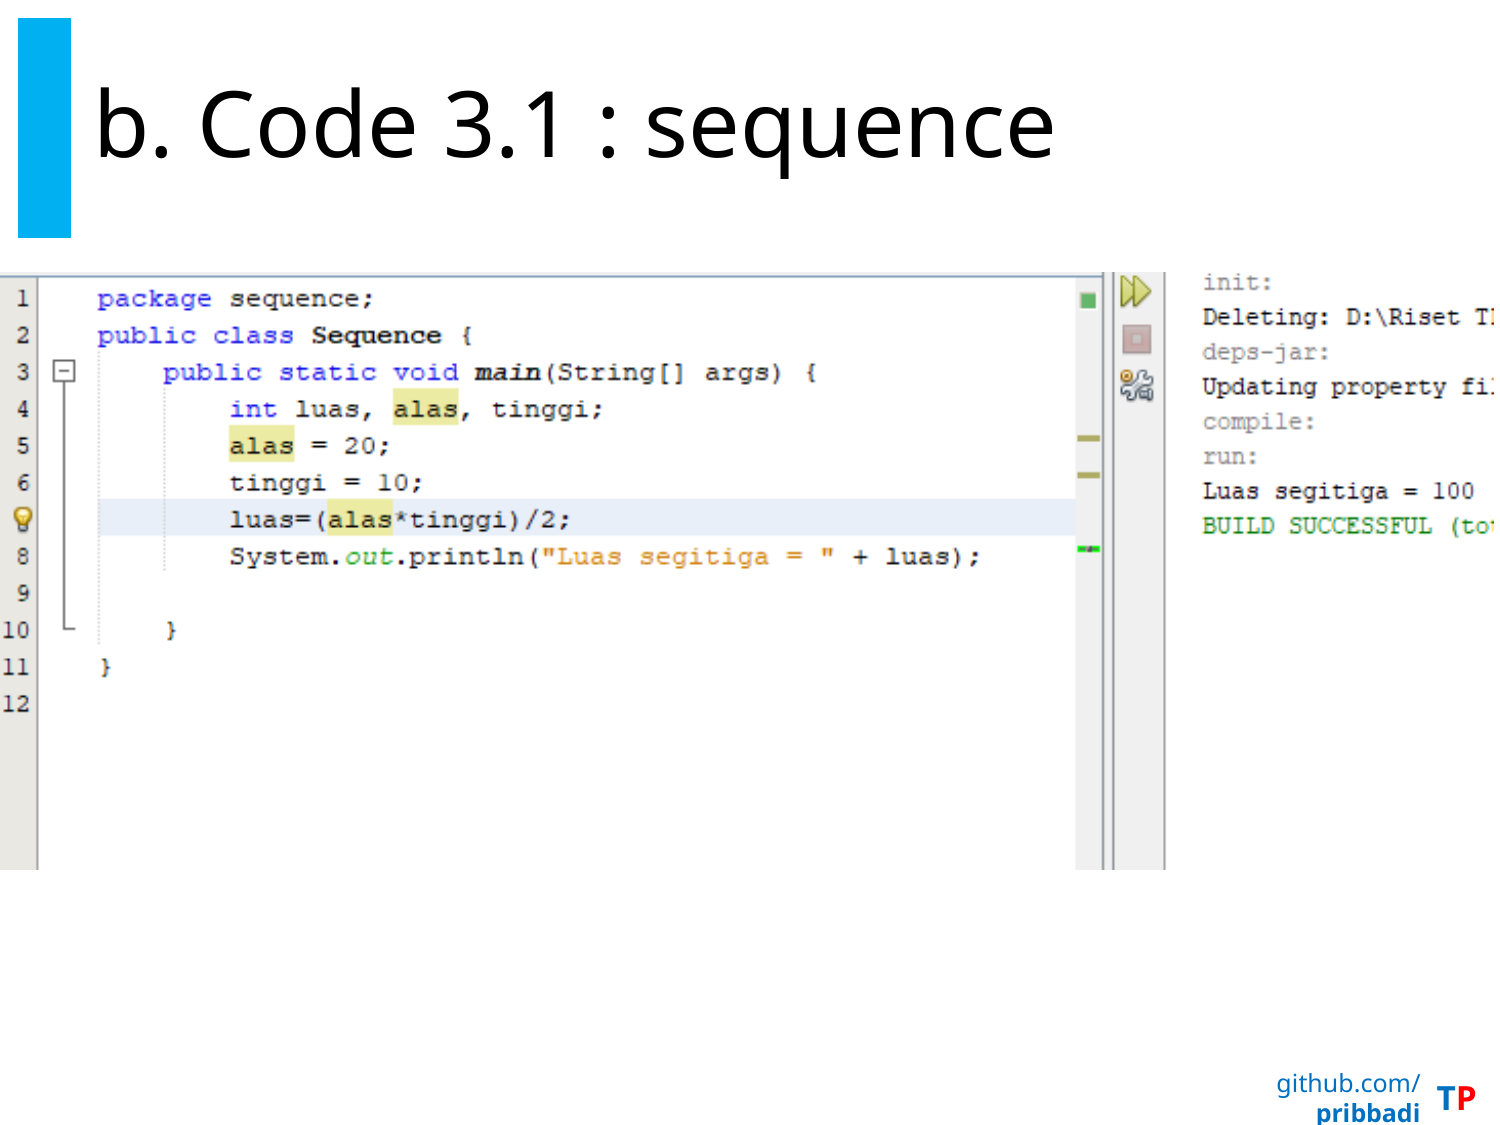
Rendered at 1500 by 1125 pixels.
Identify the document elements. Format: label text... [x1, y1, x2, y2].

title b. Code 3.1 : sequence [78, 19, 1443, 237]
picture [0, 272, 1494, 870]
